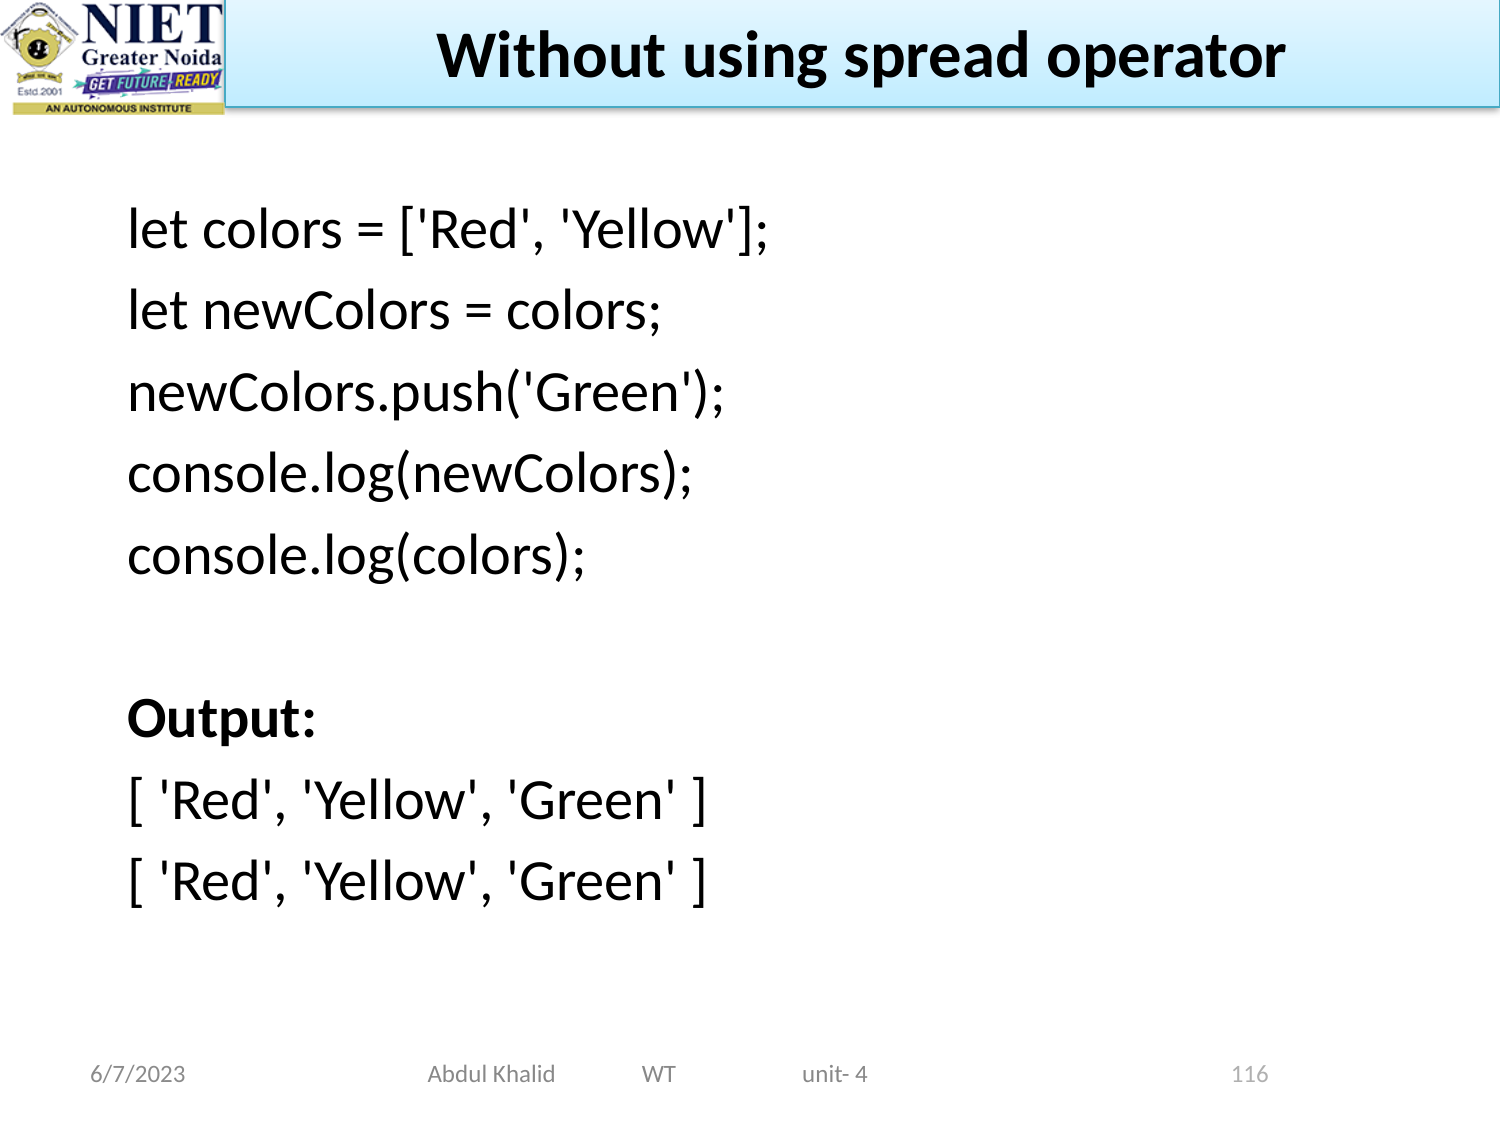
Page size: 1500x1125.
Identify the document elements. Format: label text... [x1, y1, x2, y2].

footer Abdul Khalid WT unit- 4 [425, 1042, 1074, 1103]
picture [0, 2, 226, 116]
slide_number 116 [1074, 1042, 1425, 1103]
list let colors = ['Red', 'Yellow']; let newColors = colors; newColors.push('Green'); console.log(newColors); console.log(colors); Output: [ 'Red', 'Yellow', 'Green' ] [ 'Red', 'Yellow', 'Green' ] [112, 182, 1463, 925]
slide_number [75, 1042, 425, 1103]
text_box Without using spread operator [224, 0, 1500, 108]
